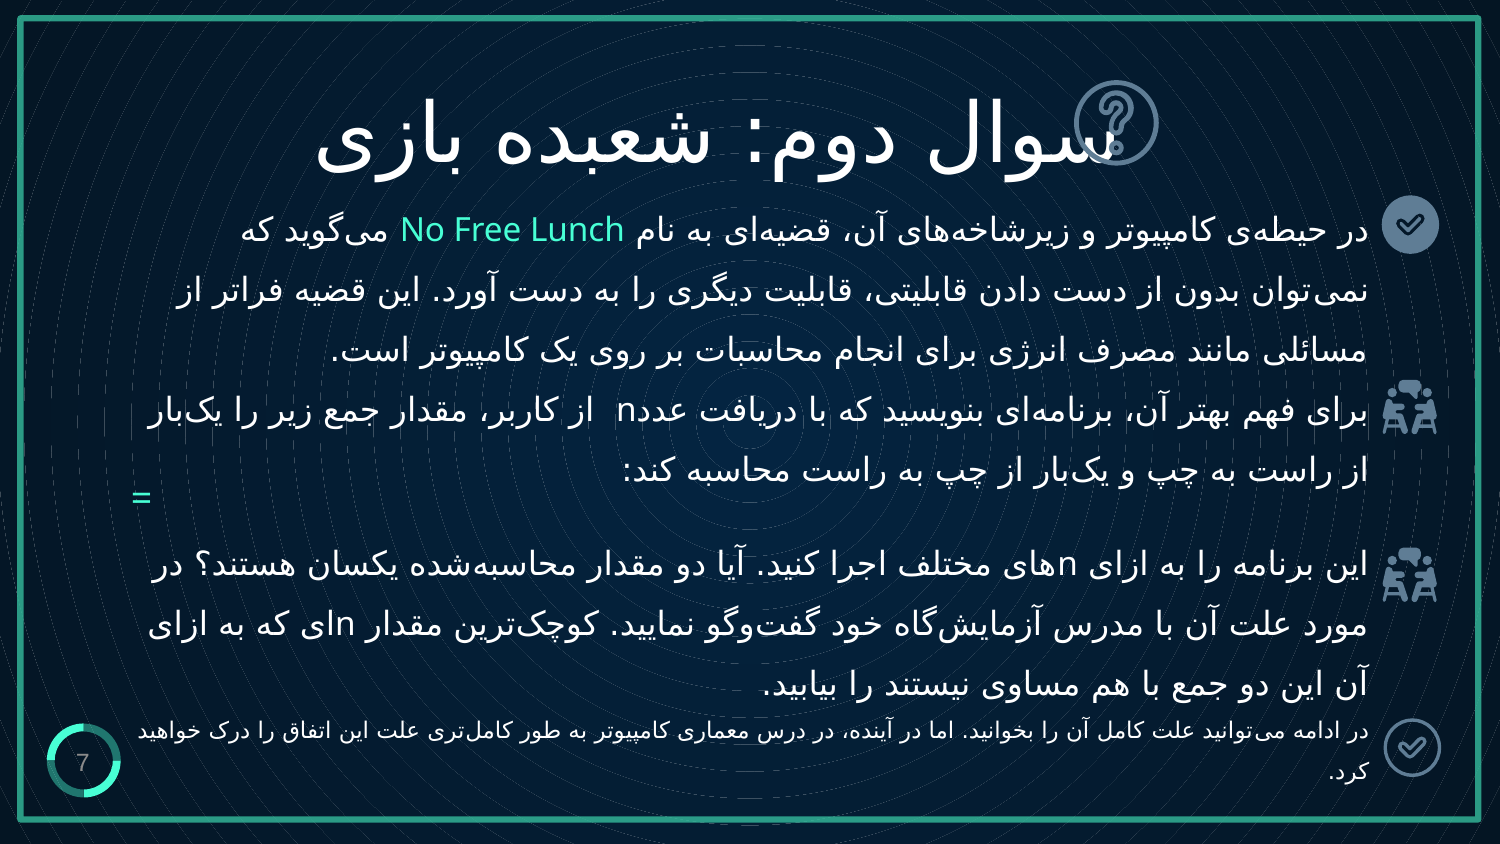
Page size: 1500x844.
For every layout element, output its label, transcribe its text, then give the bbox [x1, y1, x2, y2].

title در حیطه‌ی کامپیوتر و زیرشاخه‌‌های آن، قضیه‌ای به نام No Free Lunch می‌گوید که نمی‌توان بدون از دست دادن قابلیتی، قابلیت دیگری را به دست آورد. این قضیه فراتر از مسائلی مانند مصرف انرژی برای انجام محاسبات بر روی یک کامپیوتر است. برای فهم بهتر آن، برنامه‌ای بنویسید که با دریافت عددn از کاربر، مقدار جمع زیر را یک‌بار از راست به چپ و یک‌بار از چپ به راست محاسبه کند: [114, 189, 1385, 487]
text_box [1073, 79, 1160, 166]
slide_number 7 [51, 732, 115, 790]
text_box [1383, 718, 1442, 778]
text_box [1381, 195, 1440, 255]
text_box سوال دوم: شعبده بازی [180, 71, 1255, 187]
text_box این برنامه را به ازای nهای مختلف اجرا کنید. آیا دو مقدار محاسبه‌شده یکسان هستند؟ در مورد علت آن با مدرس آزمایش‌گاه خود گفت‌وگو نمایید. کوچک‌ترین مقدار nای که به ازای آن این دو جمع با هم مساوی نیستند را بیابید. در ادامه می‌توانید علت کامل آن را بخوانید. اما در آینده، در درس معماری کامپیوتر به طور کامل‌تری علت این اتفاق را درک خواهید کرد. [114, 560, 1385, 746]
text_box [1382, 379, 1438, 435]
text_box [1382, 547, 1438, 603]
